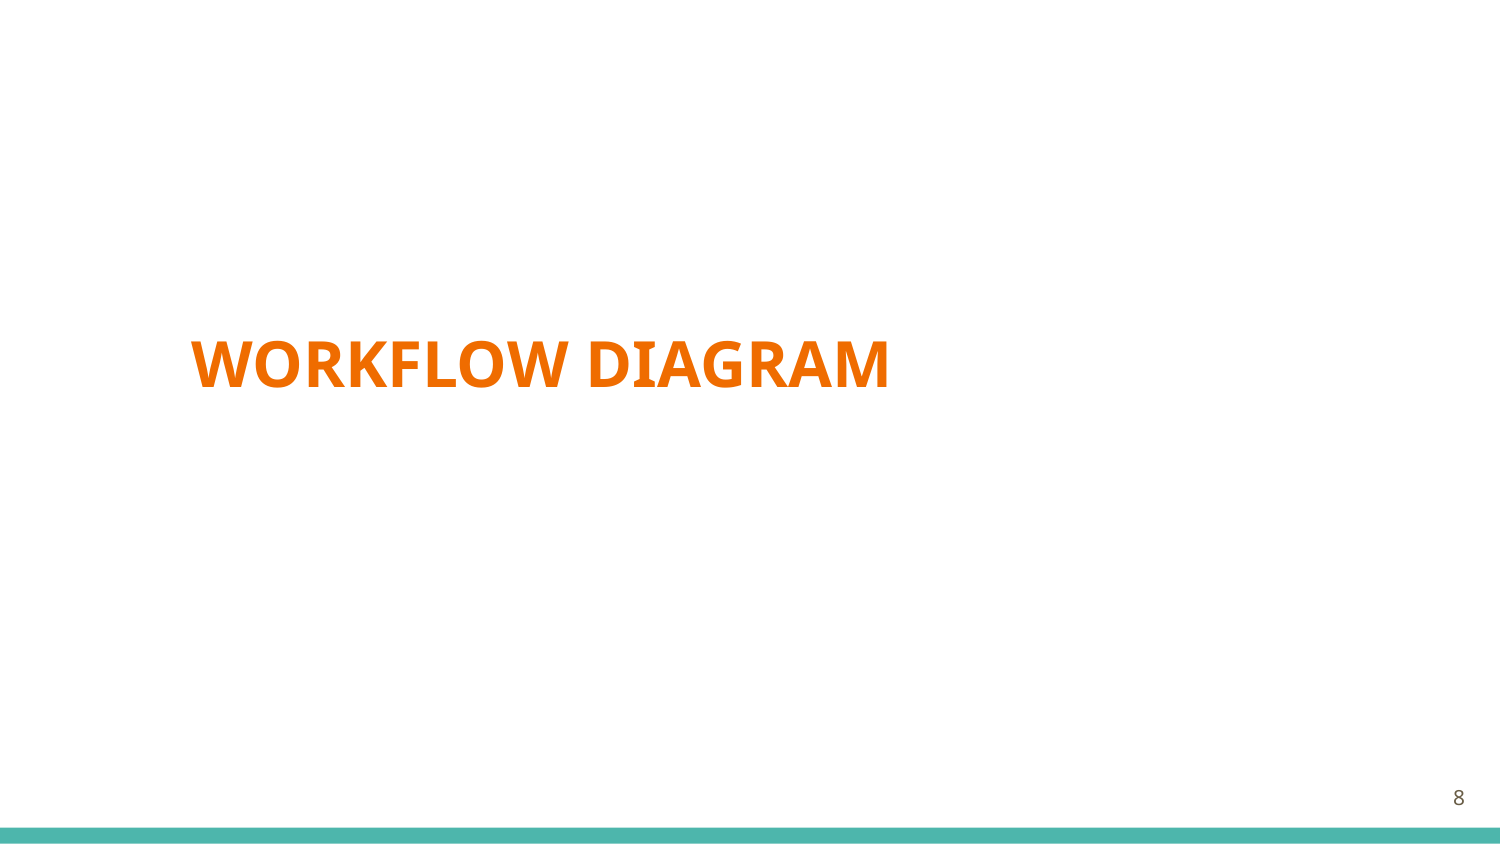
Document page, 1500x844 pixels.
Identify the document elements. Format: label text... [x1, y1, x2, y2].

slide_number ‹#› [1389, 764, 1480, 830]
title WORKFLOW DIAGRAM [176, 304, 1324, 422]
